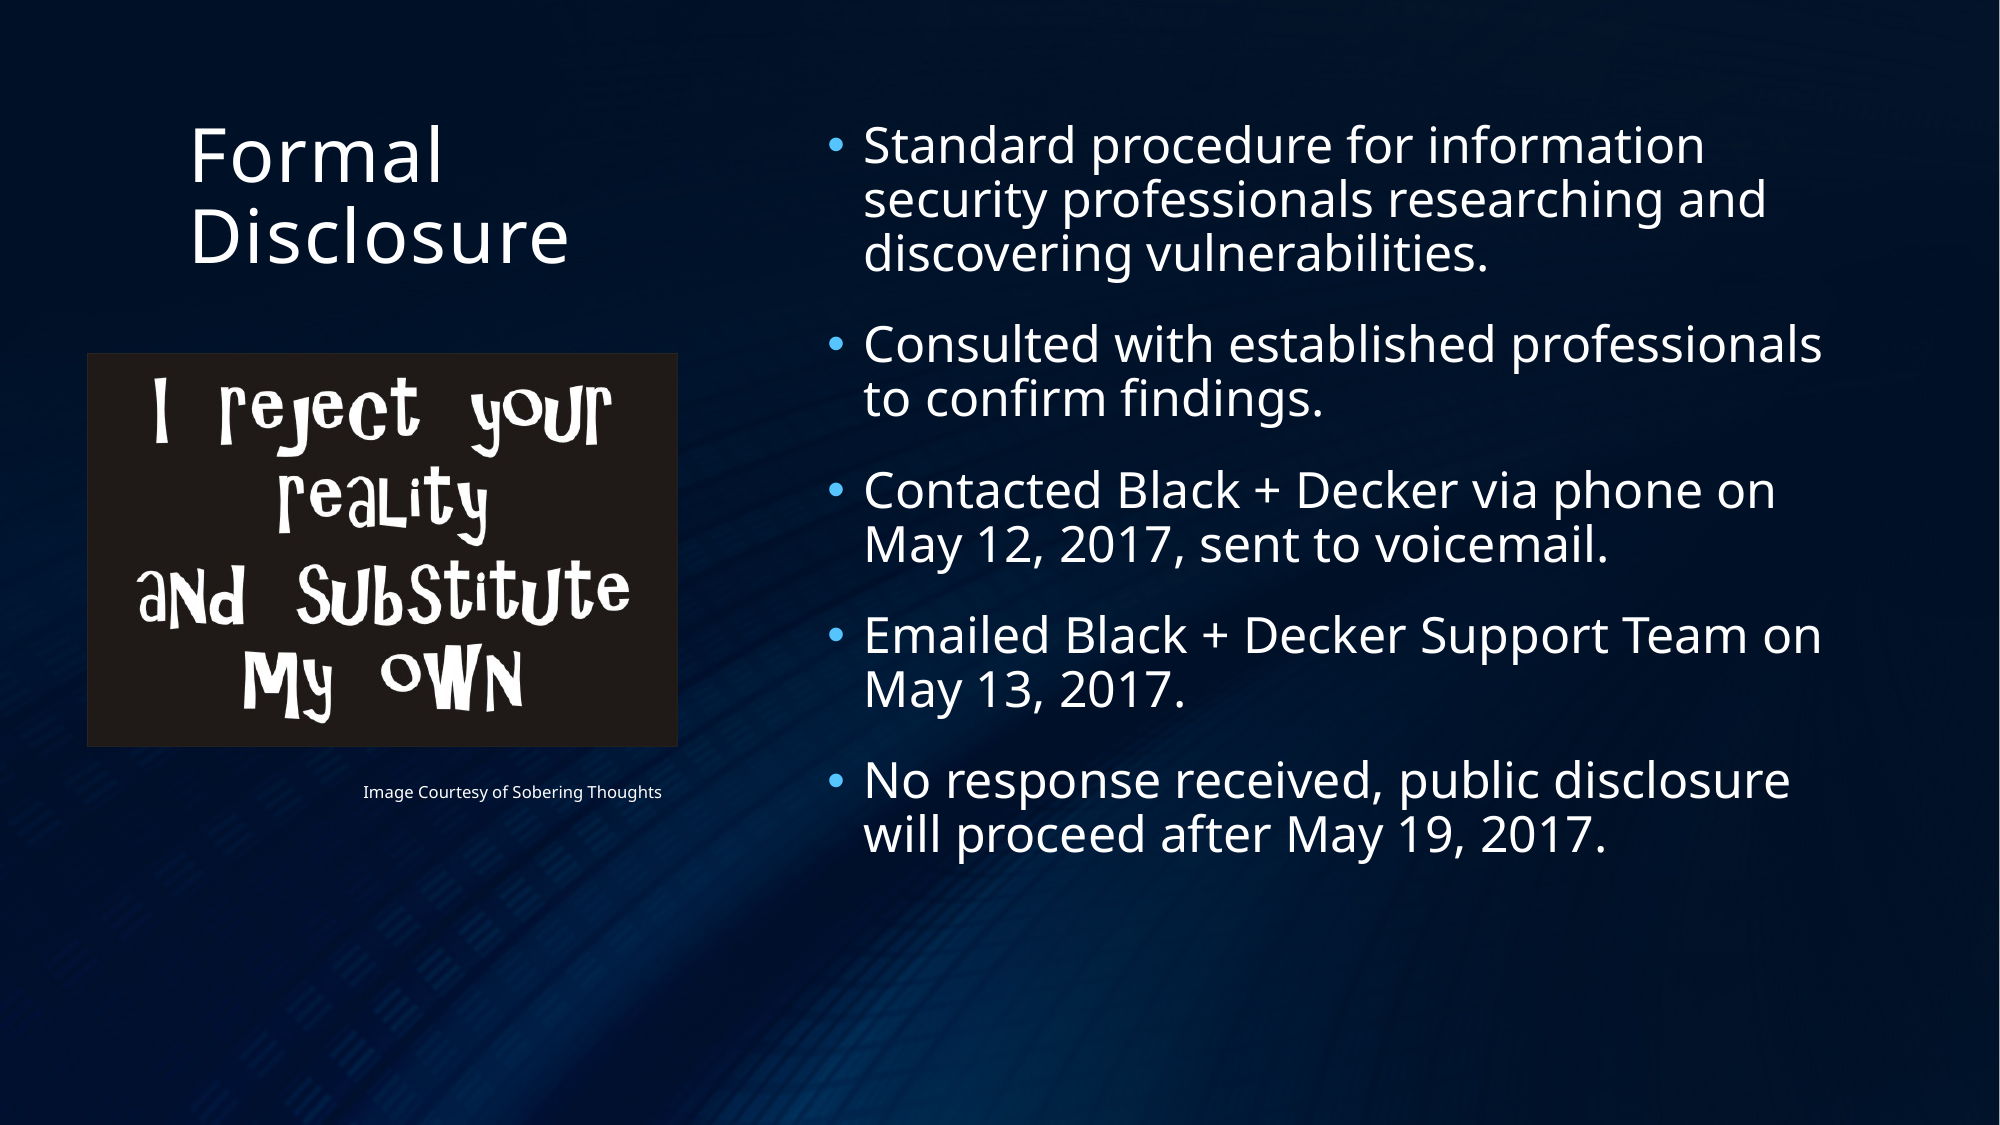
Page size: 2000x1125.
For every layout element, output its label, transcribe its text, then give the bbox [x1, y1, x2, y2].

picture [0, 0, 2000, 1125]
list Standard procedure for information security professionals researching and discovering vulnerabilities. Consulted with established professionals to confirm findings. Contacted Black + Decker via phone on May 12, 2017, sent to voicemail. Emailed Black + Decker Support Team on May 13, 2017. No response received, public disclosure will proceed after May 19, 2017. [812, 112, 1863, 988]
title Formal Disclosure [173, 112, 764, 288]
text_box Image Courtesy of Sobering Thoughts [87, 774, 678, 810]
